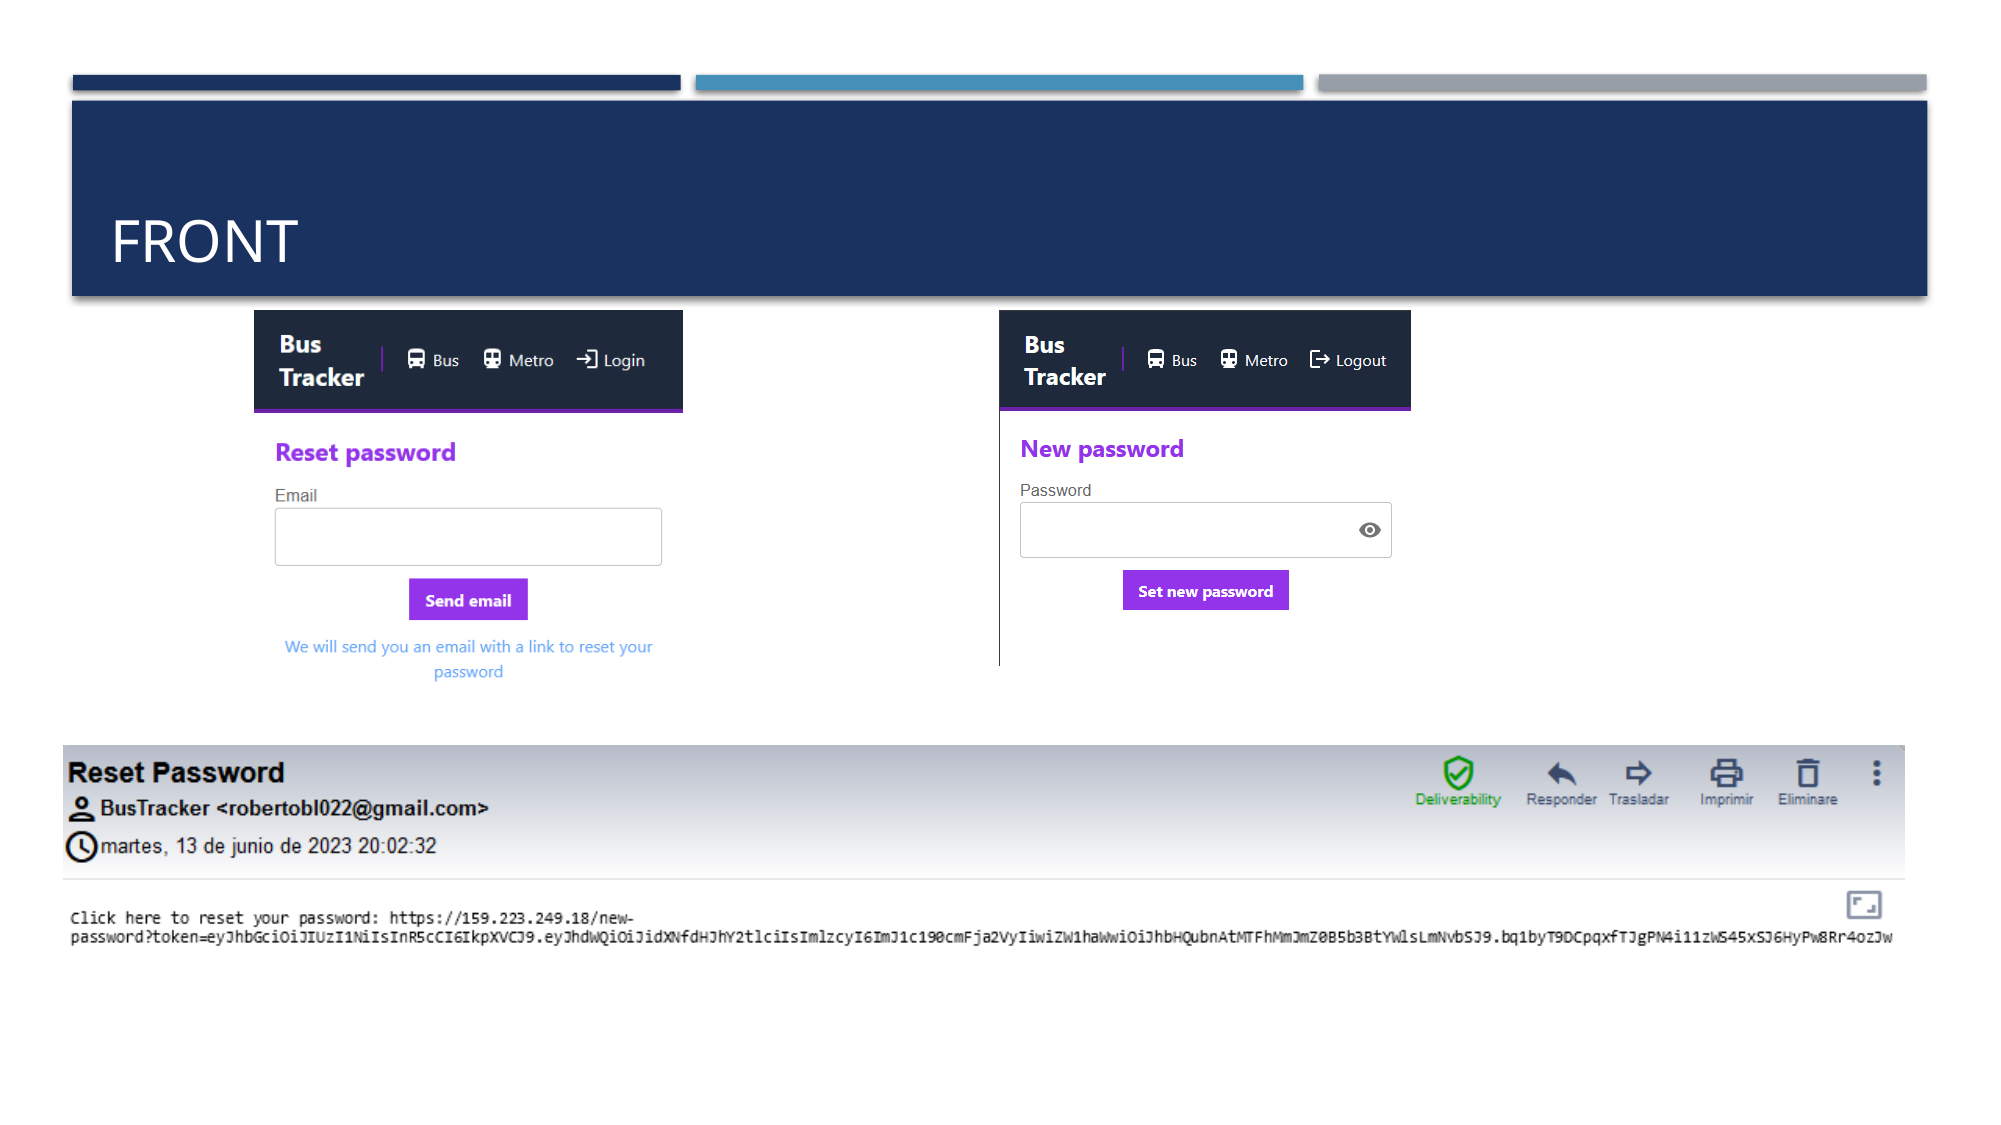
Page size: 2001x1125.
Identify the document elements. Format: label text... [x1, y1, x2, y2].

title Front [95, 115, 1905, 282]
picture [999, 310, 1412, 667]
picture [63, 745, 1906, 1024]
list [253, 310, 683, 742]
